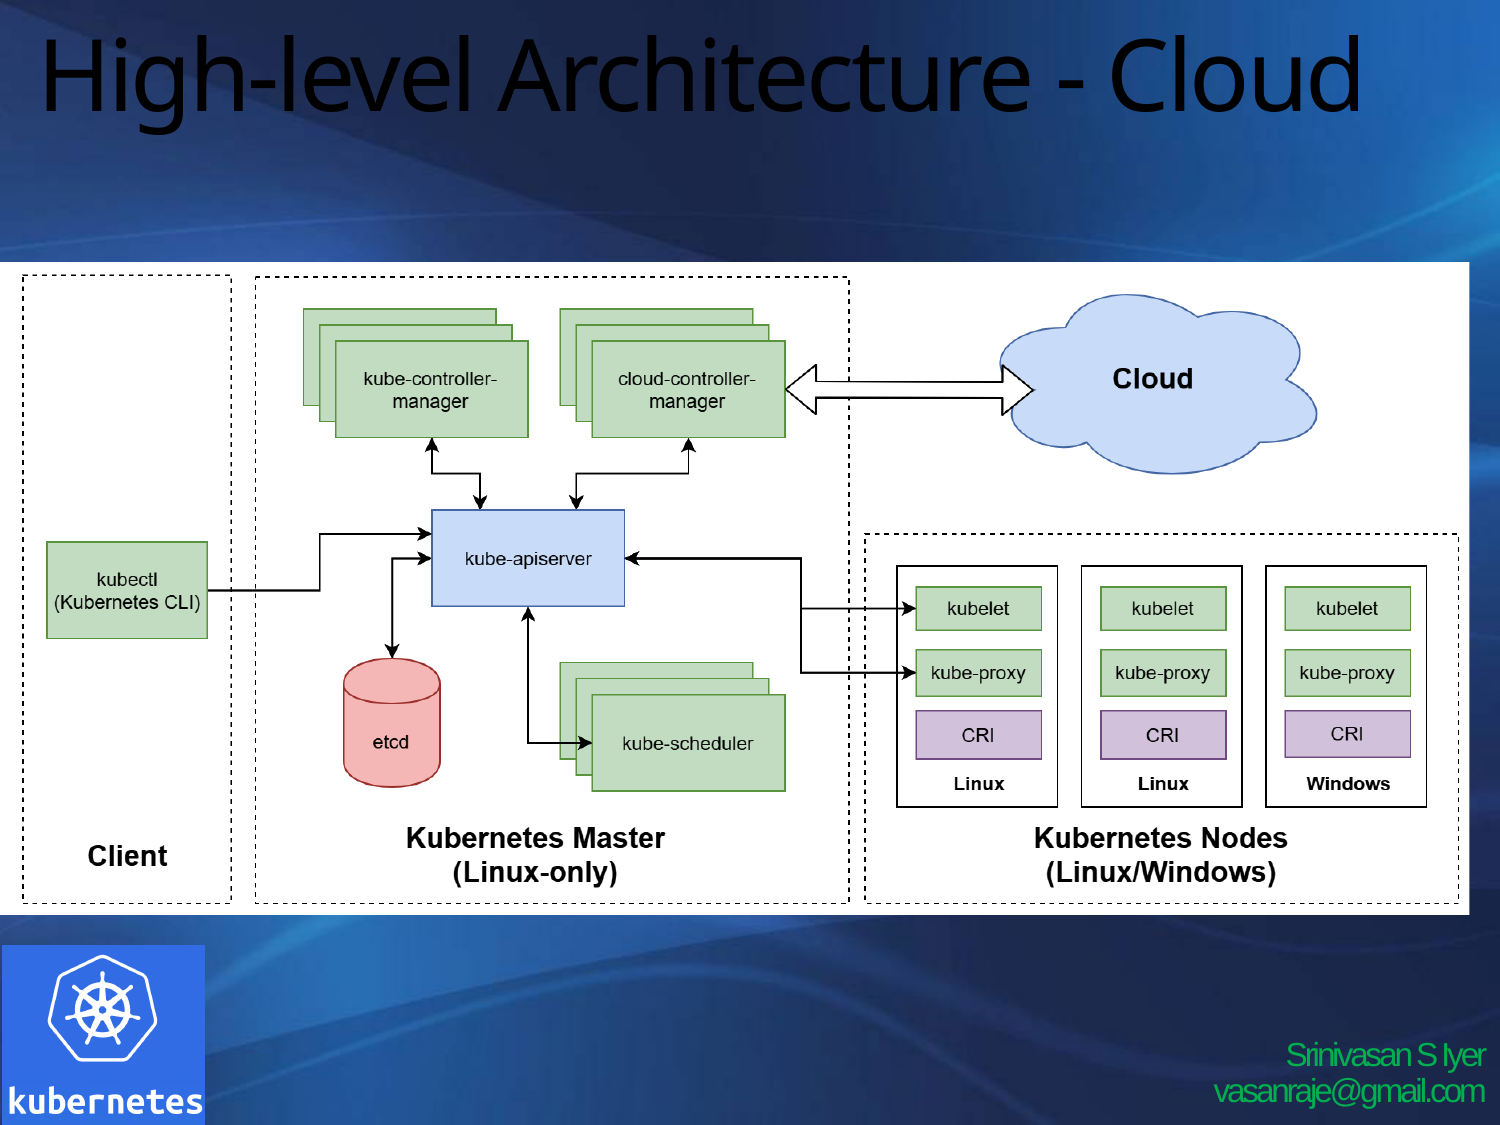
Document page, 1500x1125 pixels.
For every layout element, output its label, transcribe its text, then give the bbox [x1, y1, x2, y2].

picture [0, 0, 1500, 1125]
title High-level Architecture - Cloud [37, 24, 1438, 163]
